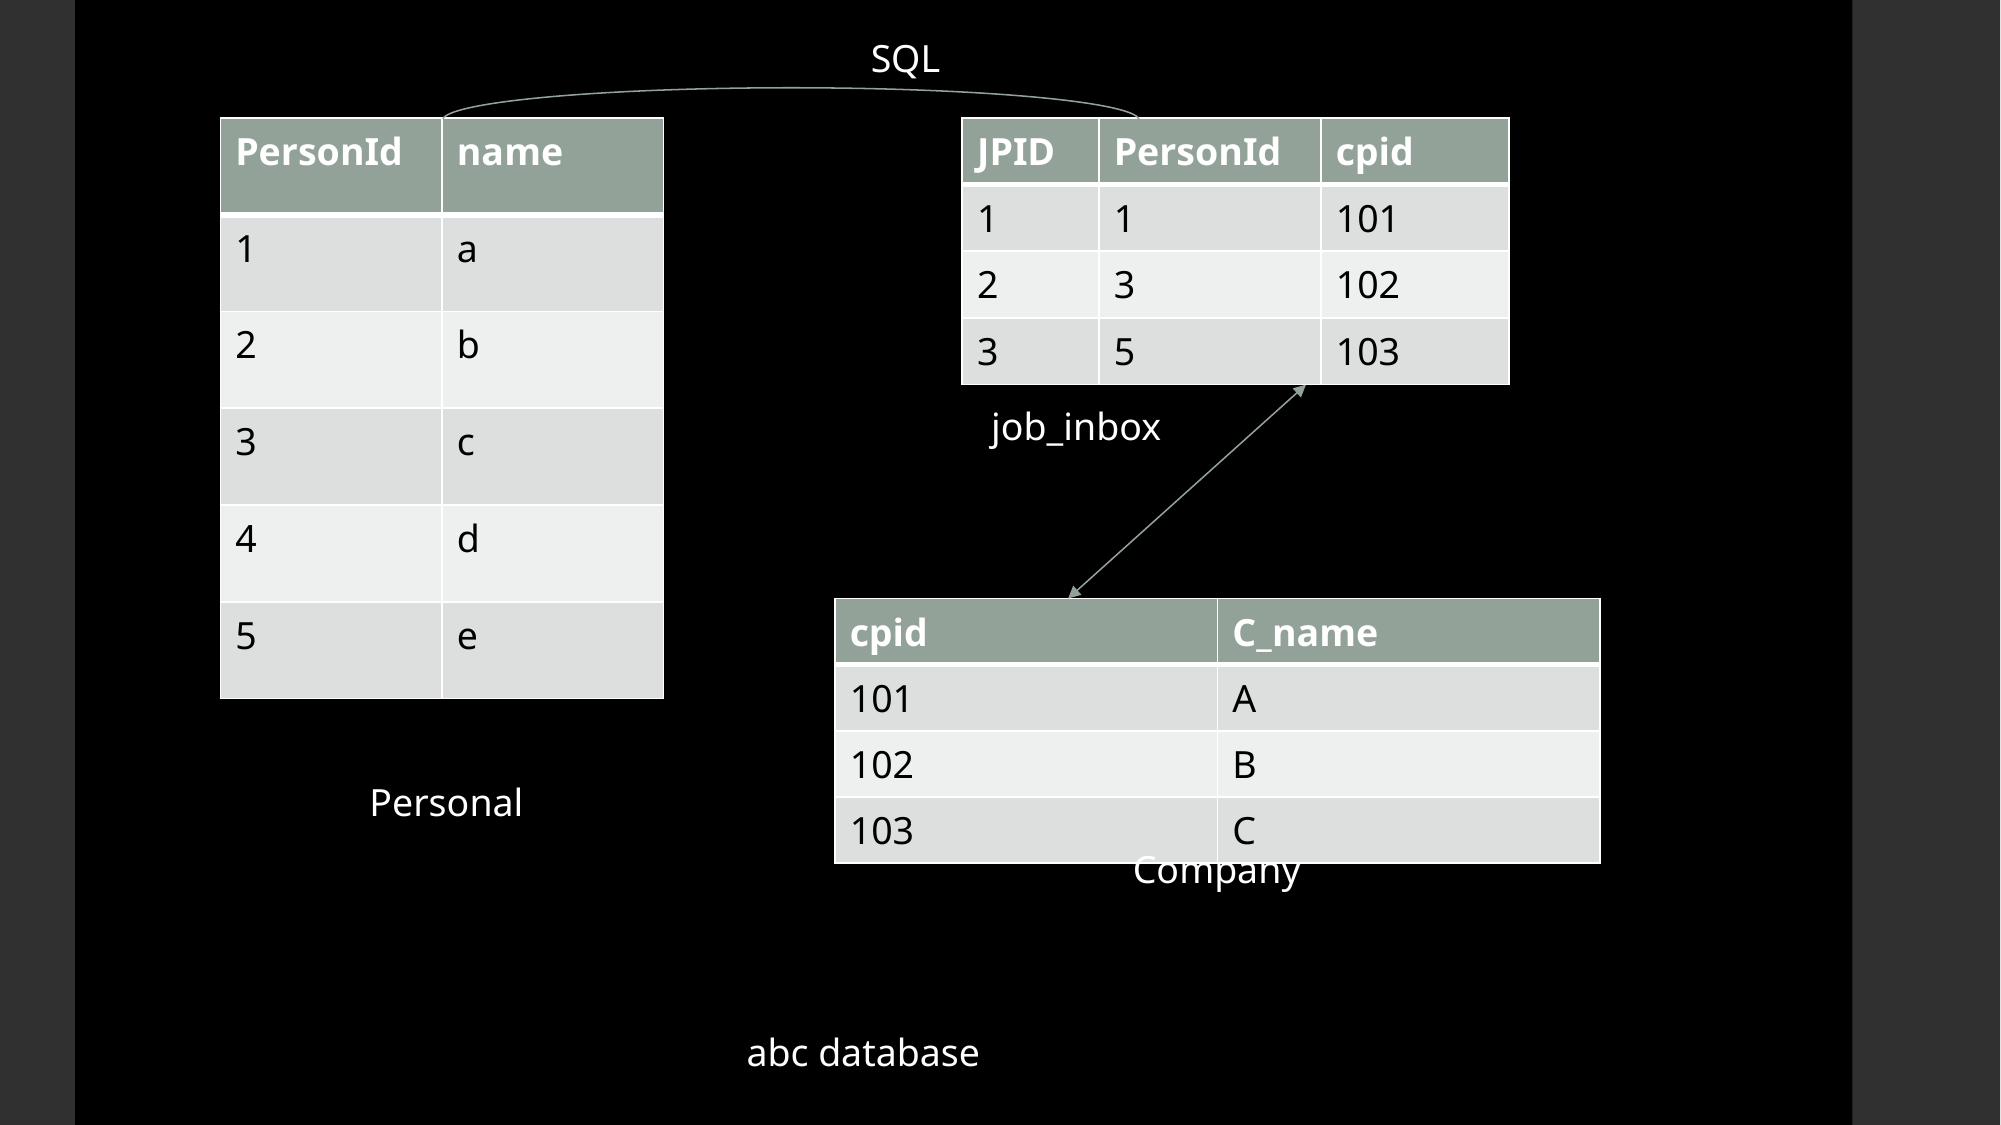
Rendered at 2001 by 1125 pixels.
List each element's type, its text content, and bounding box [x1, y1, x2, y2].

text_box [1067, 384, 1307, 599]
text_box Personal [354, 771, 553, 831]
text_box abc database [731, 1021, 1081, 1082]
table_header cpid [836, 599, 1217, 662]
table_cell c [443, 409, 663, 504]
table_cell 103 [1322, 319, 1508, 384]
text_box Company [1118, 838, 1317, 899]
table_cell C [1218, 798, 1599, 862]
table_cell 3 [963, 319, 1098, 384]
table_cell 102 [836, 732, 1217, 796]
table_cell 3 [1100, 252, 1320, 317]
text_box [442, 86, 1141, 121]
table_header JPID [963, 121, 1098, 182]
table_cell 103 [836, 798, 1217, 862]
table_cell 1 [1100, 187, 1320, 250]
table_cell 2 [963, 252, 1098, 317]
table_cell b [443, 312, 663, 407]
table_cell 5 [1100, 319, 1320, 384]
table_header C_name [1218, 599, 1599, 662]
table_cell 102 [1322, 252, 1508, 317]
text_box job_inbox [976, 395, 1061, 456]
table_cell e [443, 603, 663, 698]
table_header cpid [1322, 119, 1508, 182]
table_header PersonId [1100, 119, 1320, 182]
table_cell 1 [221, 218, 441, 311]
table_header PersonId [221, 119, 441, 212]
table_cell 101 [1322, 187, 1508, 250]
table_cell 1 [963, 187, 1098, 250]
table_cell A [1218, 667, 1599, 730]
table_cell 4 [221, 506, 441, 601]
text_box SQL [856, 27, 1281, 87]
table_cell 5 [221, 603, 441, 698]
table_cell 101 [836, 667, 1217, 730]
table_cell 2 [221, 312, 441, 407]
table_cell B [1218, 732, 1599, 796]
table_cell d [443, 506, 663, 601]
table_cell a [443, 218, 663, 311]
table_header name [443, 119, 663, 212]
table_cell 3 [221, 409, 441, 504]
